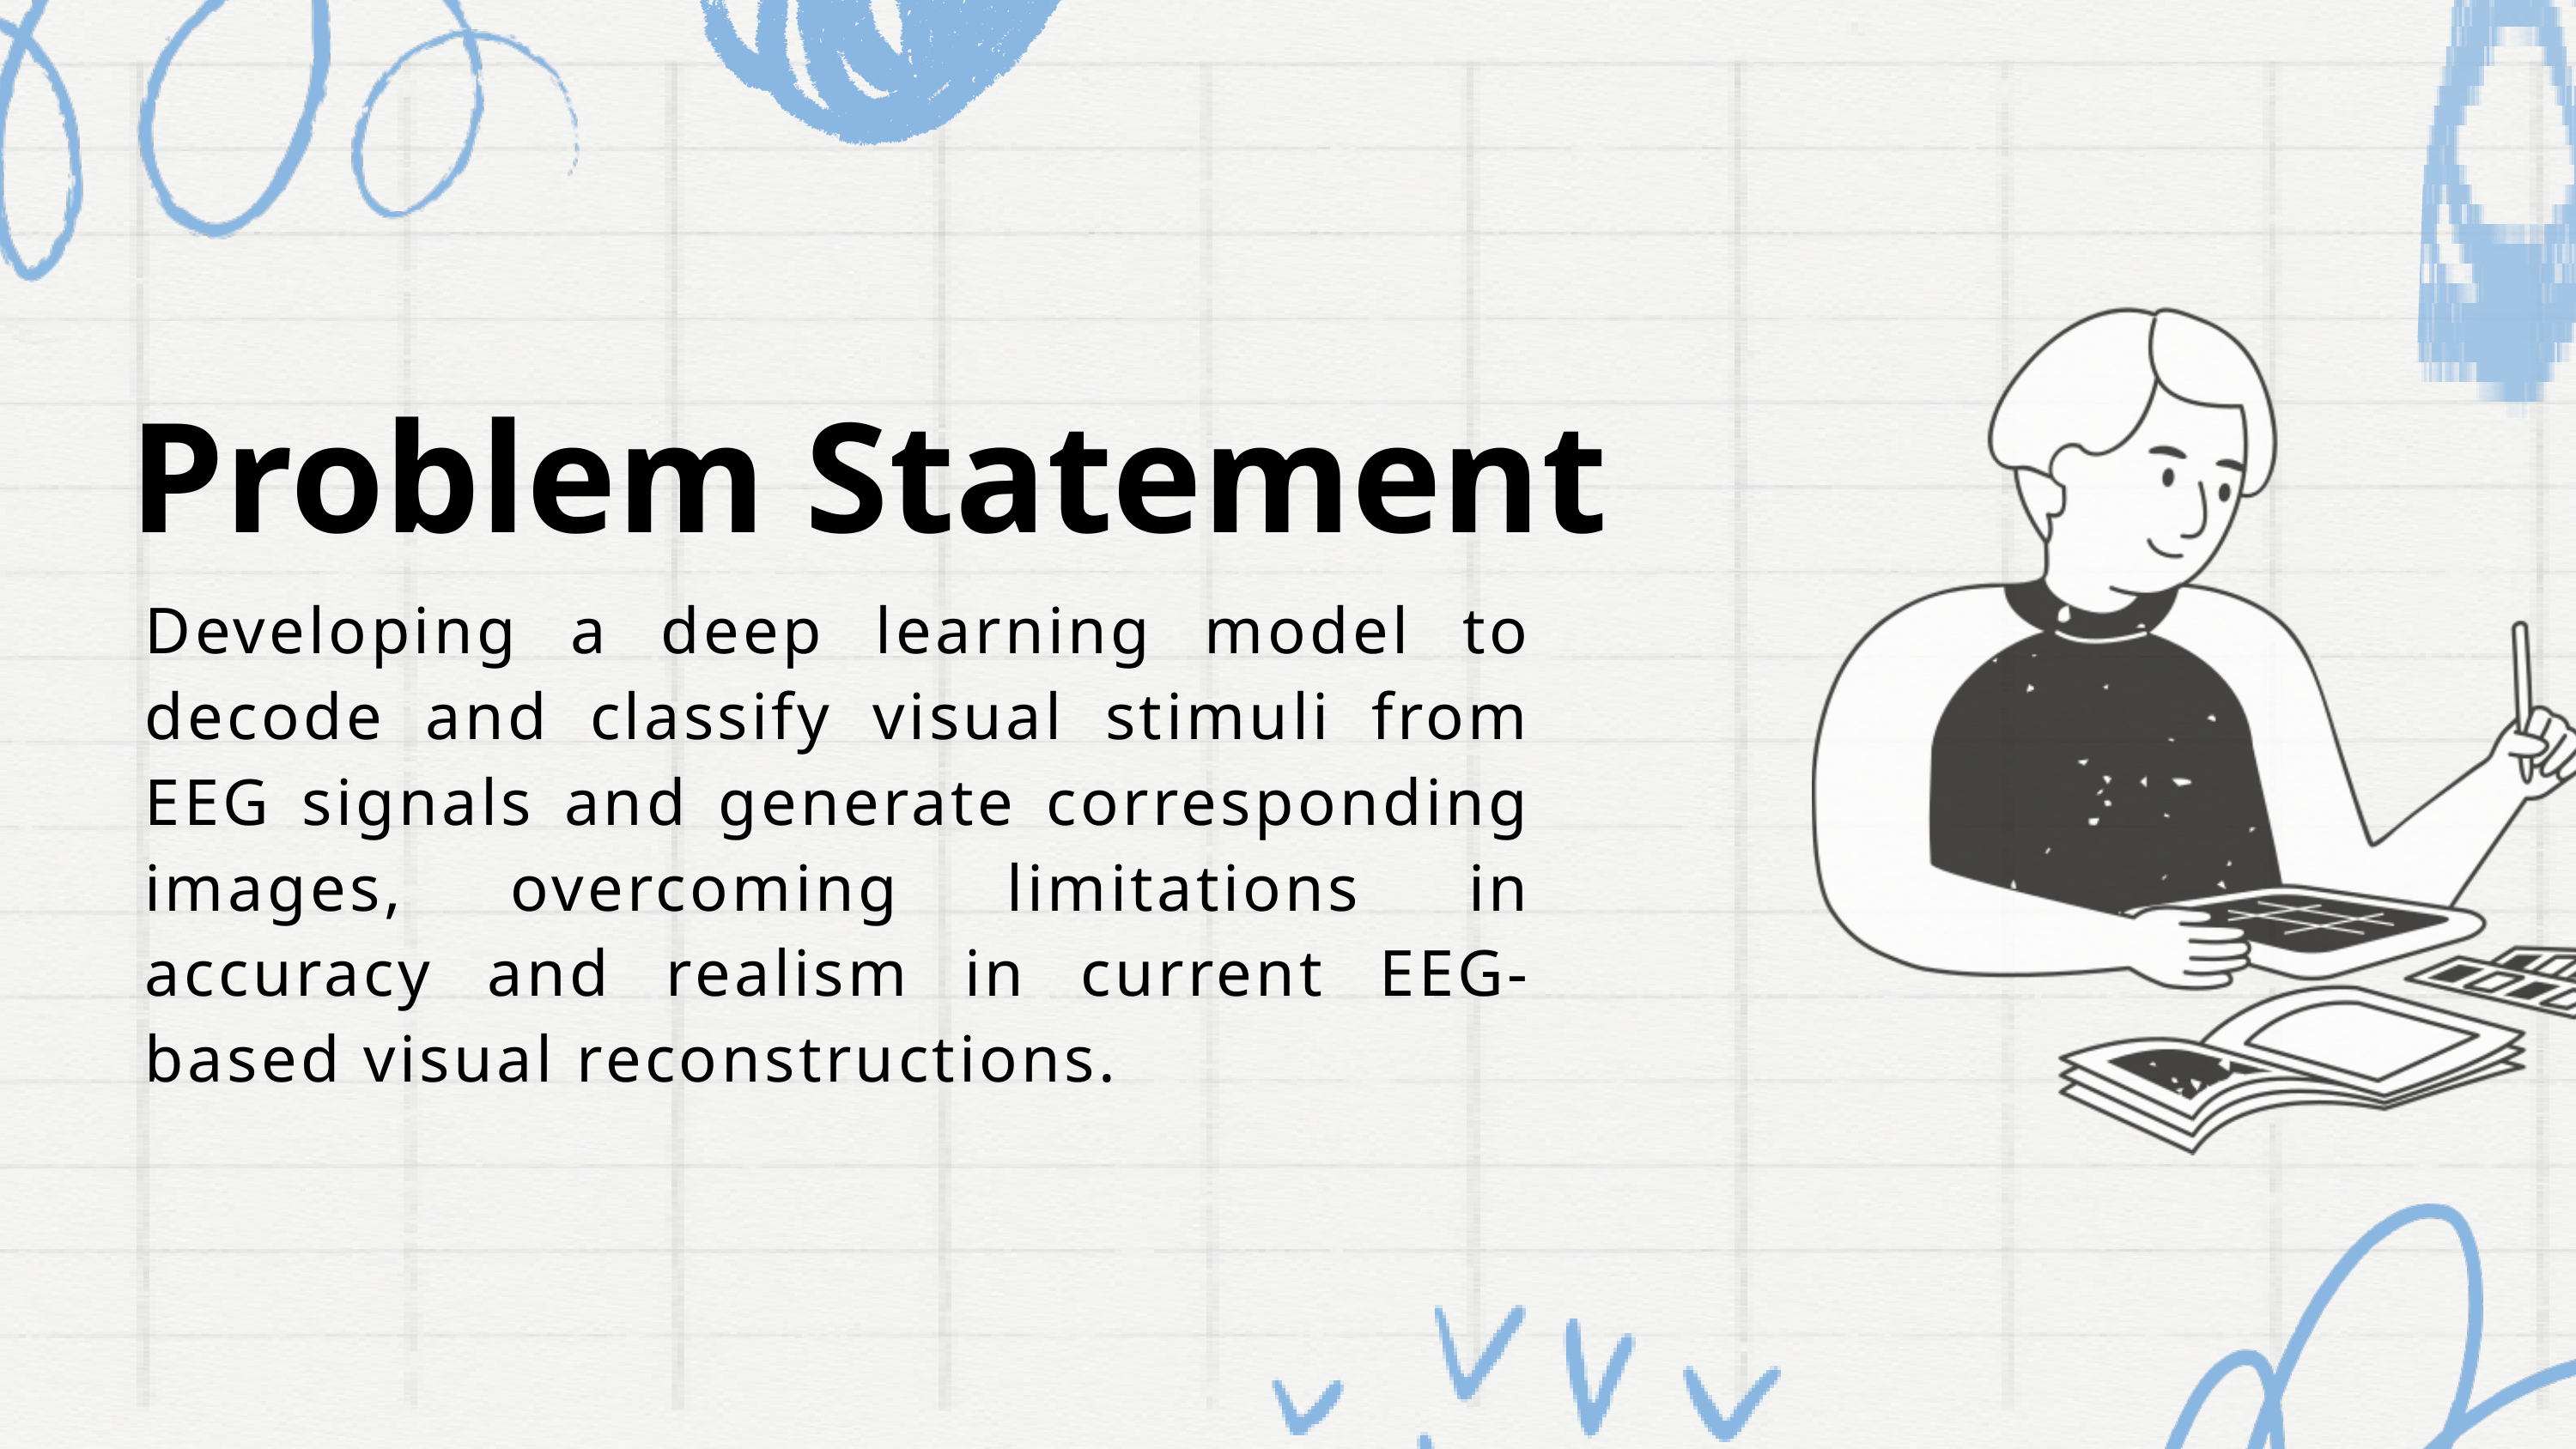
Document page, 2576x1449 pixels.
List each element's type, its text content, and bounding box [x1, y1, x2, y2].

text_box Developing a deep learning model to decode and classify visual stimuli from EEG signals and generate corresponding images, overcoming limitations in accuracy and realism in current EEG-based visual reconstructions. [144, 581, 1534, 1257]
text_box [1812, 295, 2576, 1155]
text_box [0, 0, 580, 282]
text_box [689, 0, 1097, 147]
text_box [0, 0, 2576, 1449]
text_box [2146, 1203, 2576, 1449]
text_box [1272, 1305, 1847, 1449]
text_box Problem Statement [129, 415, 1616, 563]
text_box [2415, 0, 2576, 421]
